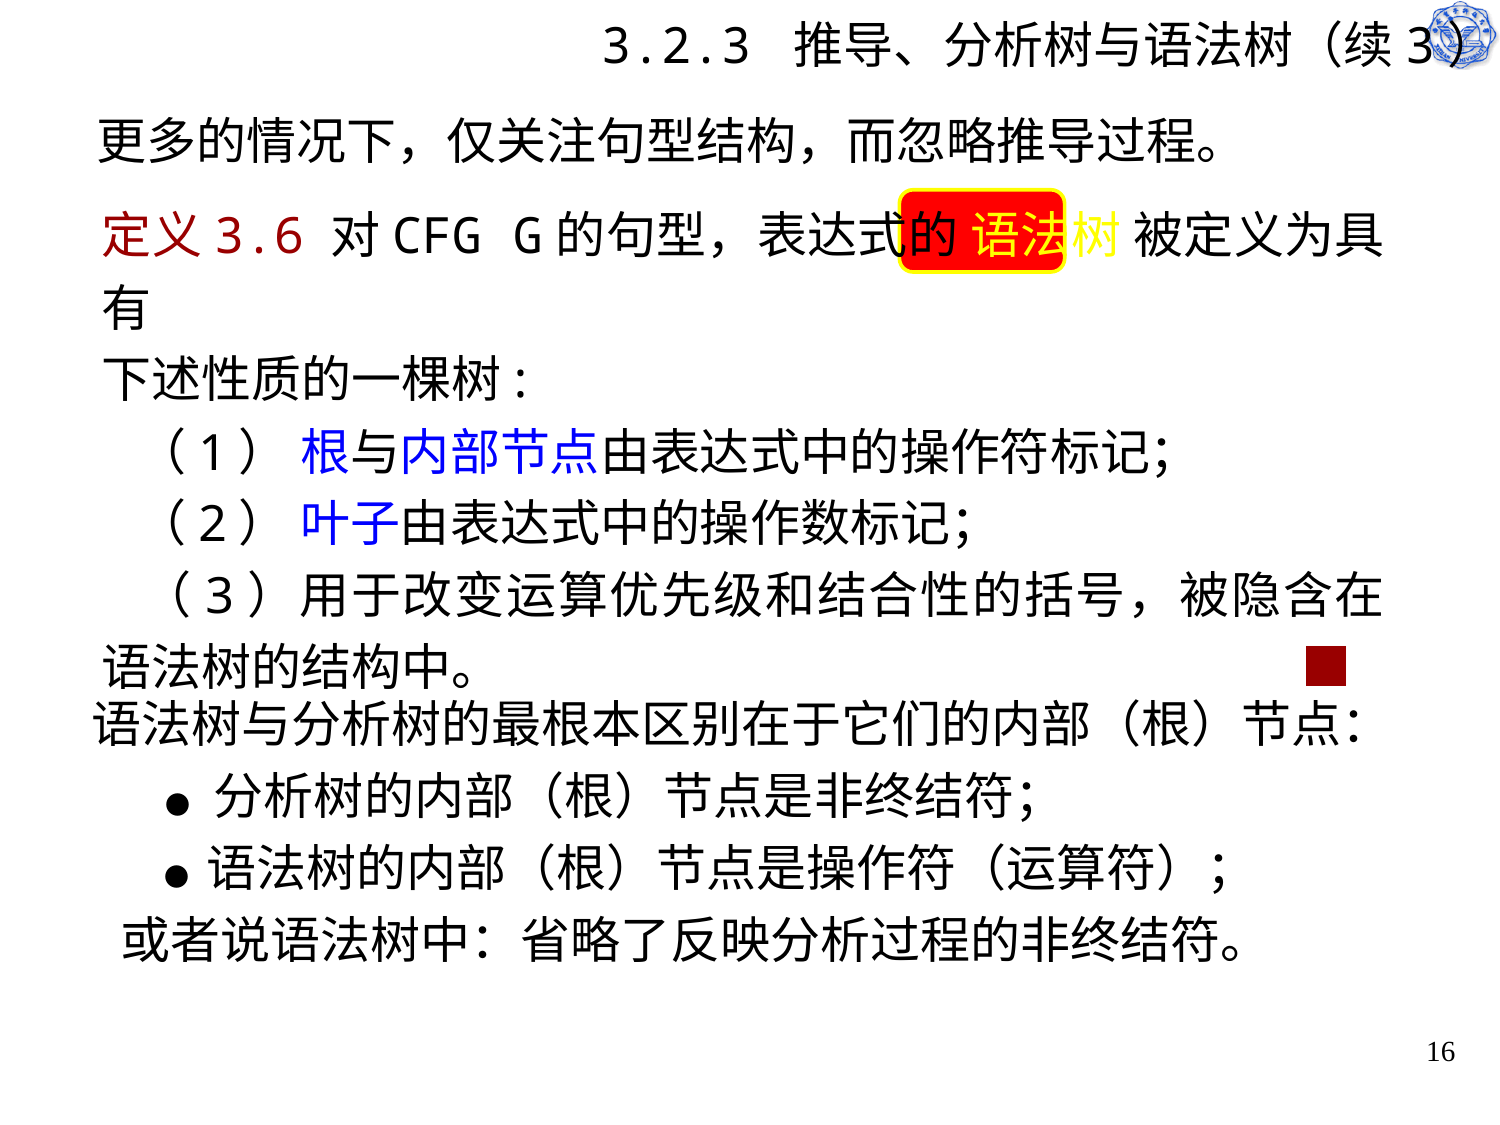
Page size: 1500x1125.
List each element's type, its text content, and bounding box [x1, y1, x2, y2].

text_box 更多的情况下，仅关注句型结构，而忽略推导过程。 [82, 101, 1270, 177]
slide_number 16 [1158, 1025, 1471, 1100]
text_box 语法树与分析树的最根本区别在于它们的内部（根）节点： ● 分析树的内部（根）节点是非终结符； ● 语法树的内部（根）节点是操作符（运算符）； 或者说语法树中：省略了反映分析过程的非终结符。 [76, 673, 1412, 977]
text_box 定义3.6 对CFG G的句型，表达式的 语法树 被定义为具有 下述性质的一棵树: （1） 根与内部节点由表达式中的操作符标记； （2） 叶子由表达式中的操作数标记； （3）用于改变运算优先级和结合性的括号，被隐含在语法树的结构中。 ■ [86, 184, 1400, 673]
title 3.2.3 推导、分析树与语法树（续3） [237, 0, 1500, 88]
